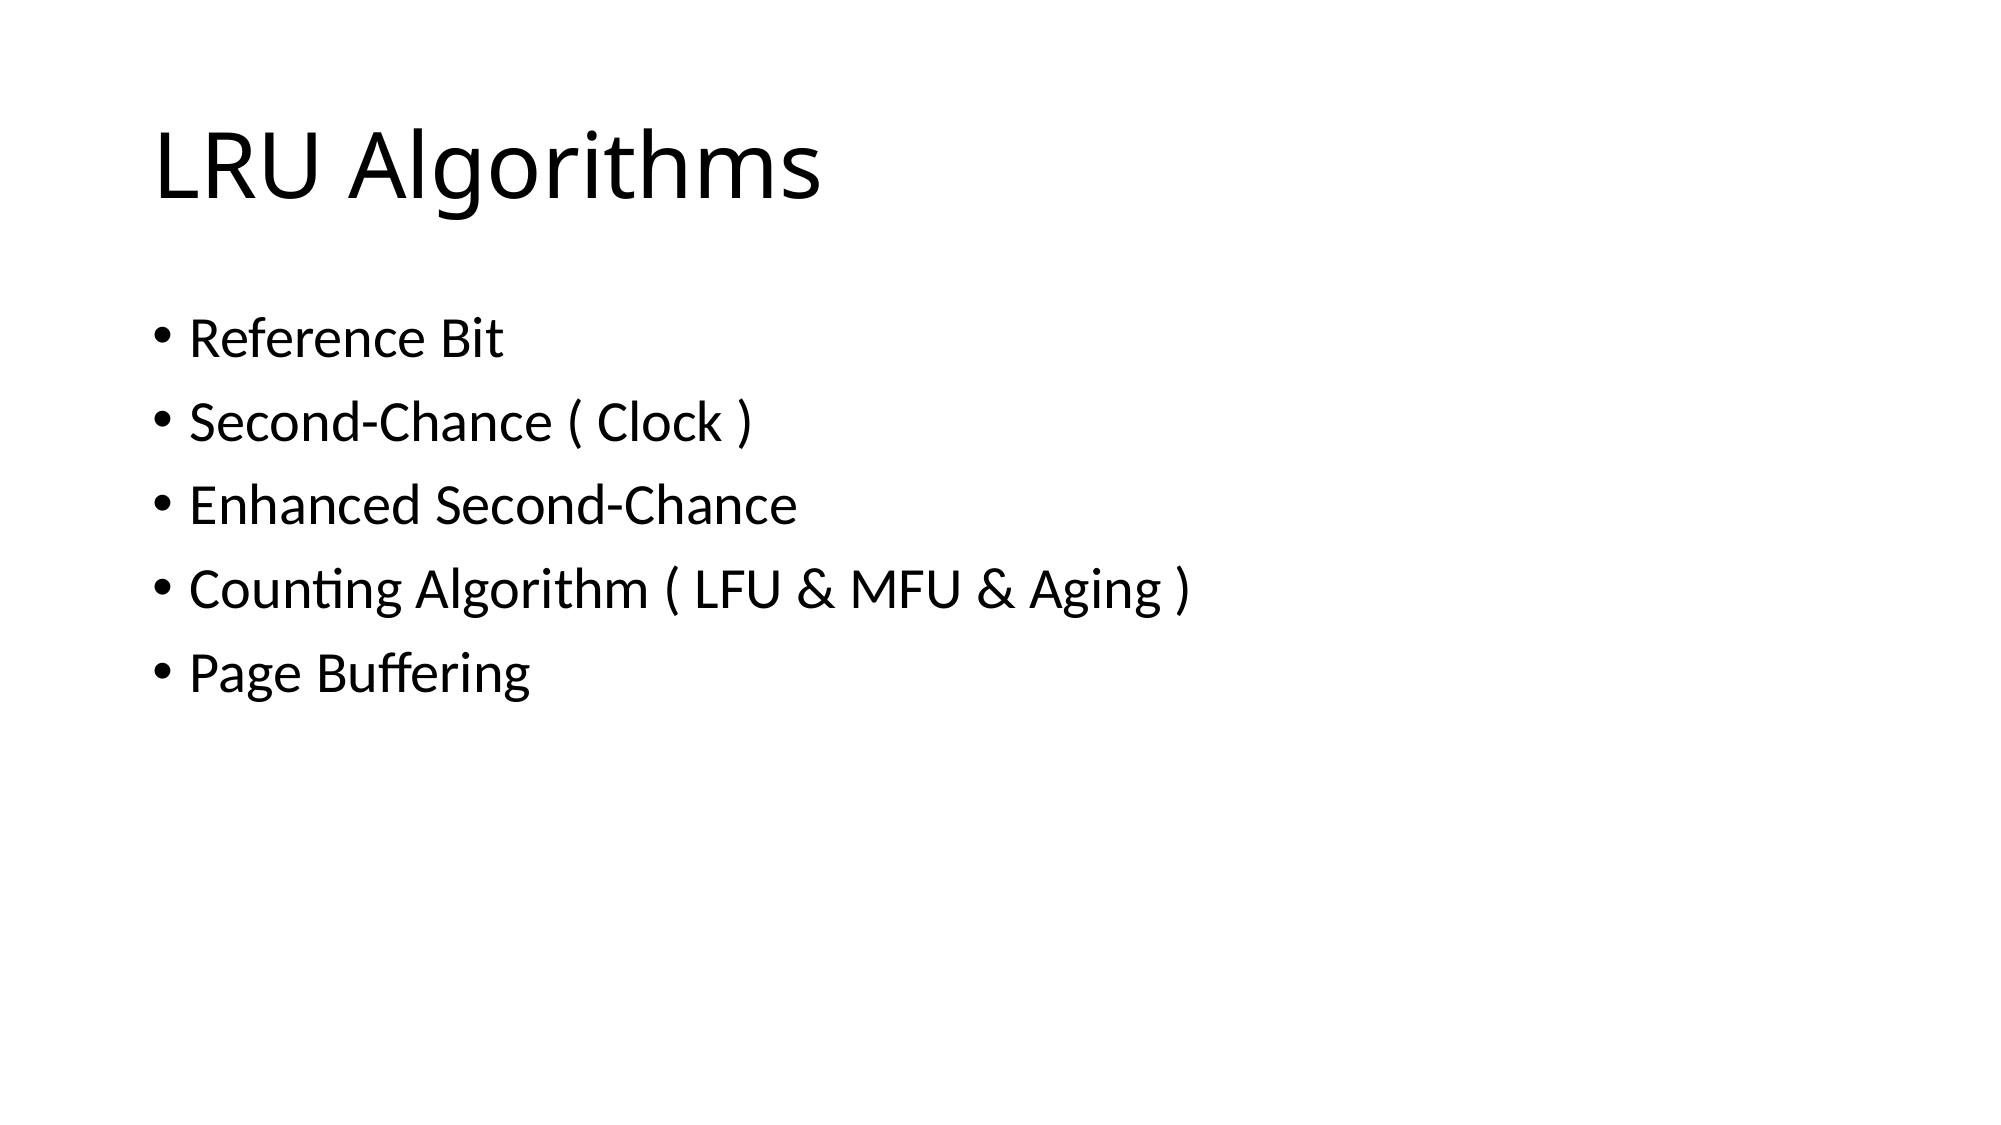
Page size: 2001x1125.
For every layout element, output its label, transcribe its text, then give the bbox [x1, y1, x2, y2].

title LRU Algorithms [137, 59, 1863, 278]
list Reference Bit Second-Chance ( Clock ) Enhanced Second-Chance Counting Algorithm ( LFU & MFU & Aging ) Page Buffering [137, 299, 1863, 1014]
